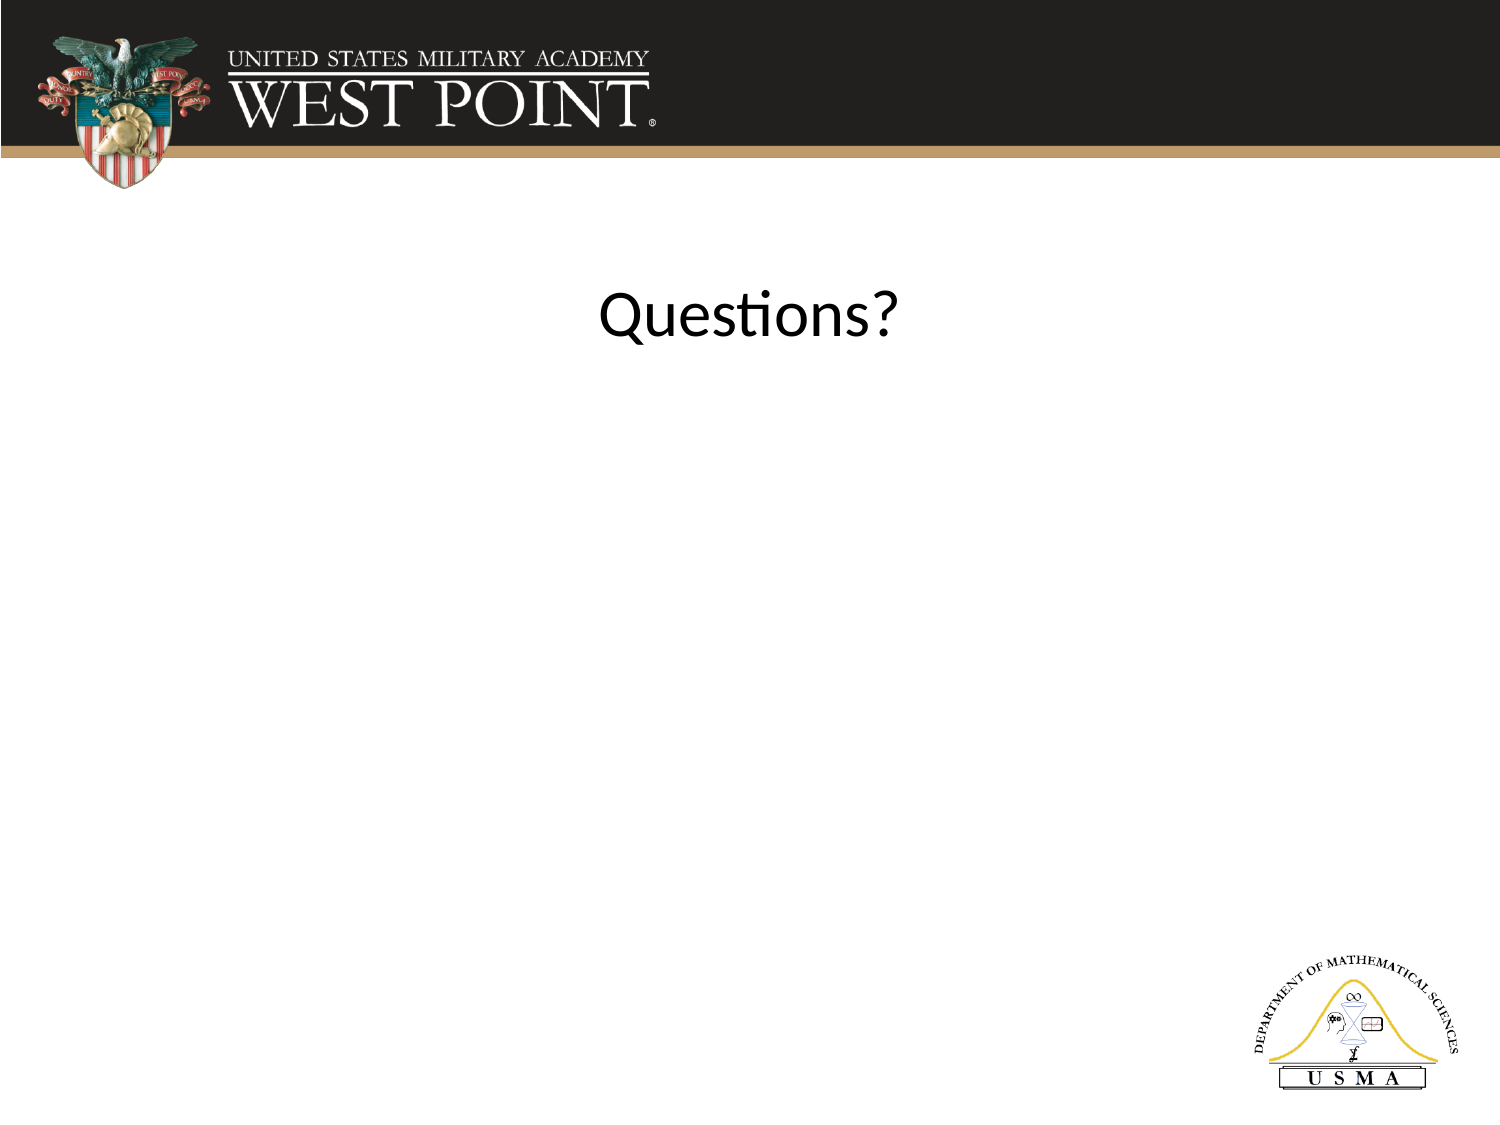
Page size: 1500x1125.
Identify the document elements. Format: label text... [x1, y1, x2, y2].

picture [0, 0, 1500, 189]
picture [1250, 949, 1463, 1095]
list Questions? [75, 262, 1425, 1005]
